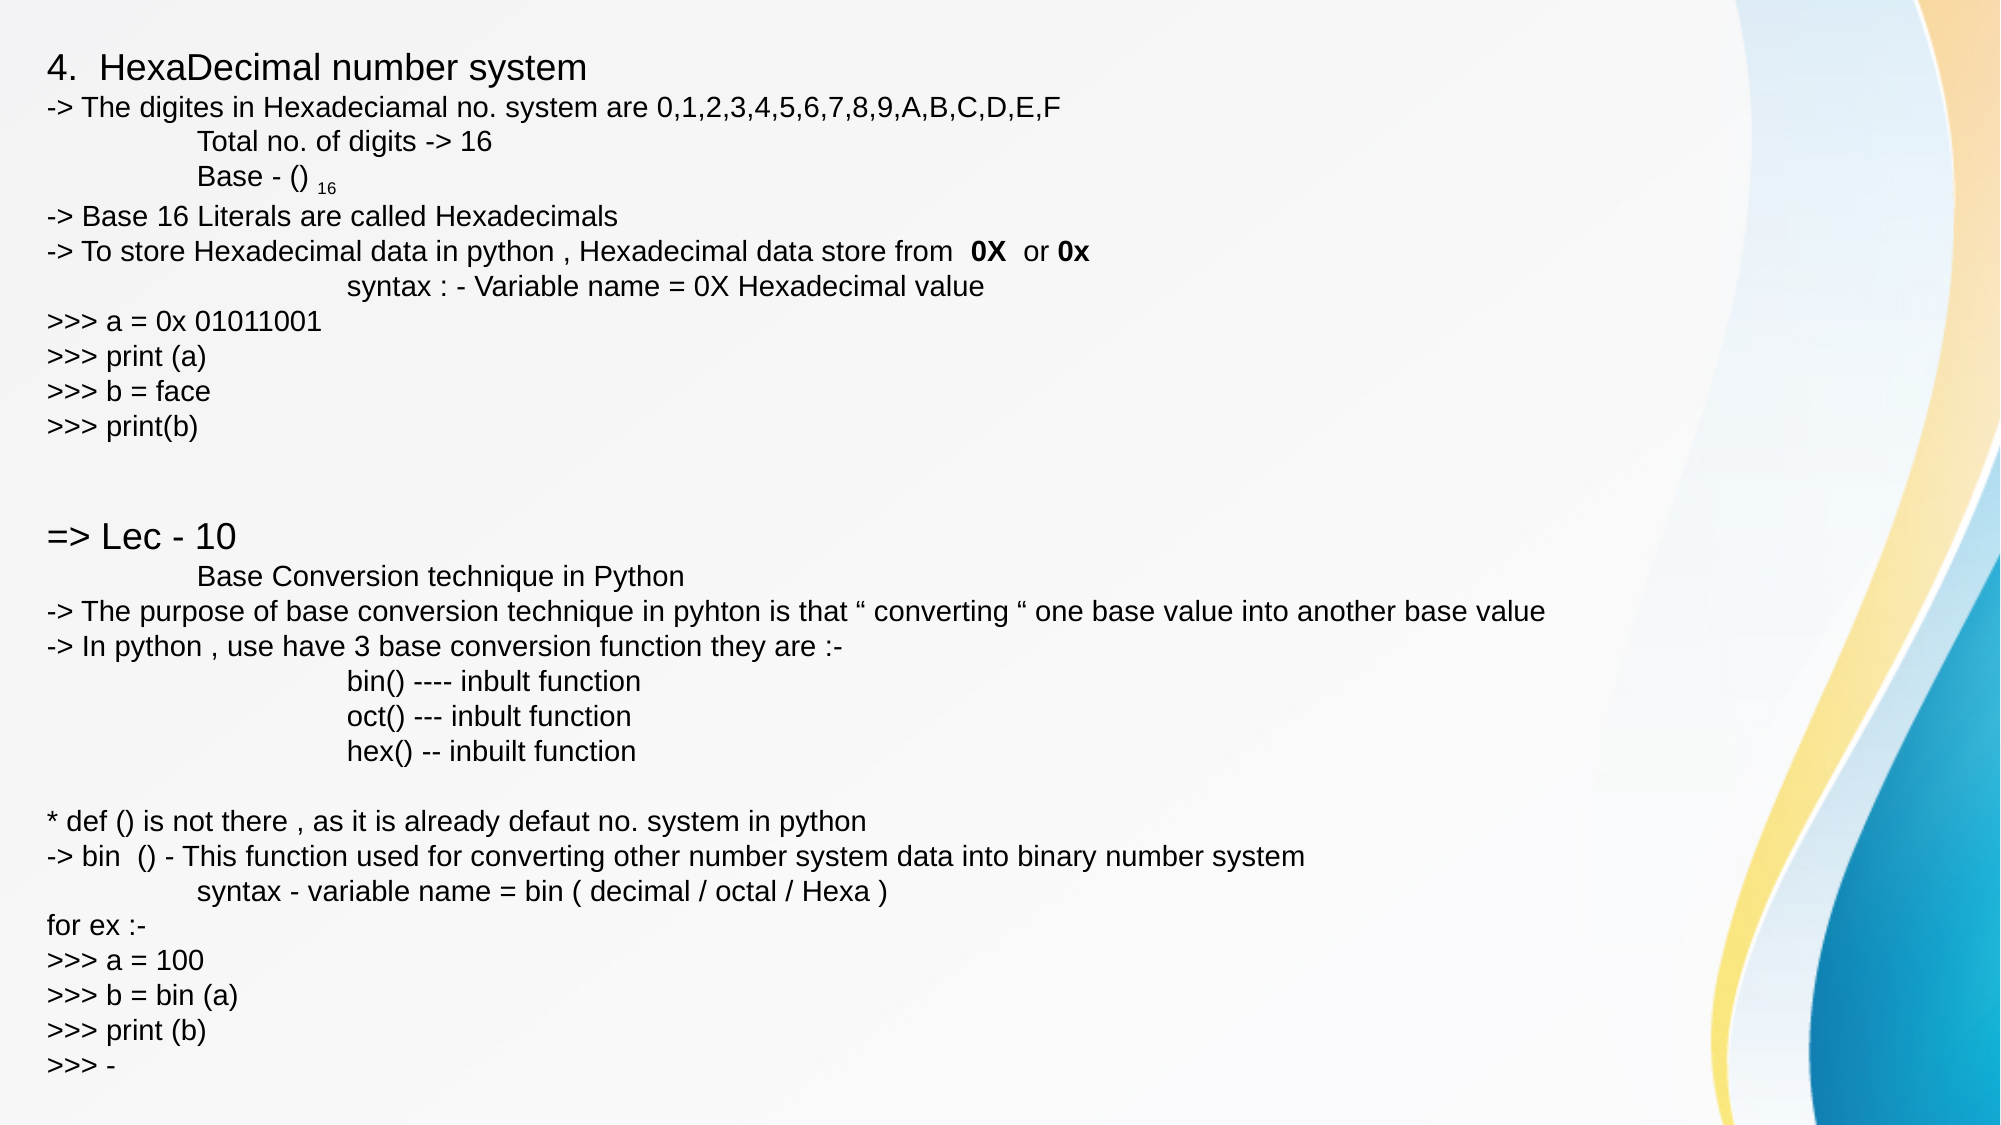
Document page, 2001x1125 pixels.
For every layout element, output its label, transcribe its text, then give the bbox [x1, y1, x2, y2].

text_box 4. HexaDecimal number system -> The digites in Hexadeciamal no. system are 0,1,2,3,4,5,6,7,8,9,A,B,C,D,E,F Total no. of digits -> 16 Base - () 16 -> Base 16 Literals are called Hexadecimals -> To store Hexadecimal data in python , Hexadecimal data store from 0X or 0x syntax : - Variable name = 0X Hexadecimal value >>> a = 0x 01011001 >>> print (a) >>> b = face >>> print(b) => Lec - 10 Base Conversion technique in Python -> The purpose of base conversion technique in pyhton is that “ converting “ one base value into another base value -> In python , use have 3 base conversion function they are :- bin() ---- inbult function oct() --- inbult function hex() -- inbuilt function * def () is not there , as it is already defaut no. system in python -> bin () - This function used for converting other number system data into binary number system syntax - variable name = bin ( decimal / octal / Hexa ) for ex :- >>> a = 100 >>> b = bin (a) >>> print (b) >>> - [32, 35, 1954, 1089]
picture [0, 0, 2001, 1125]
